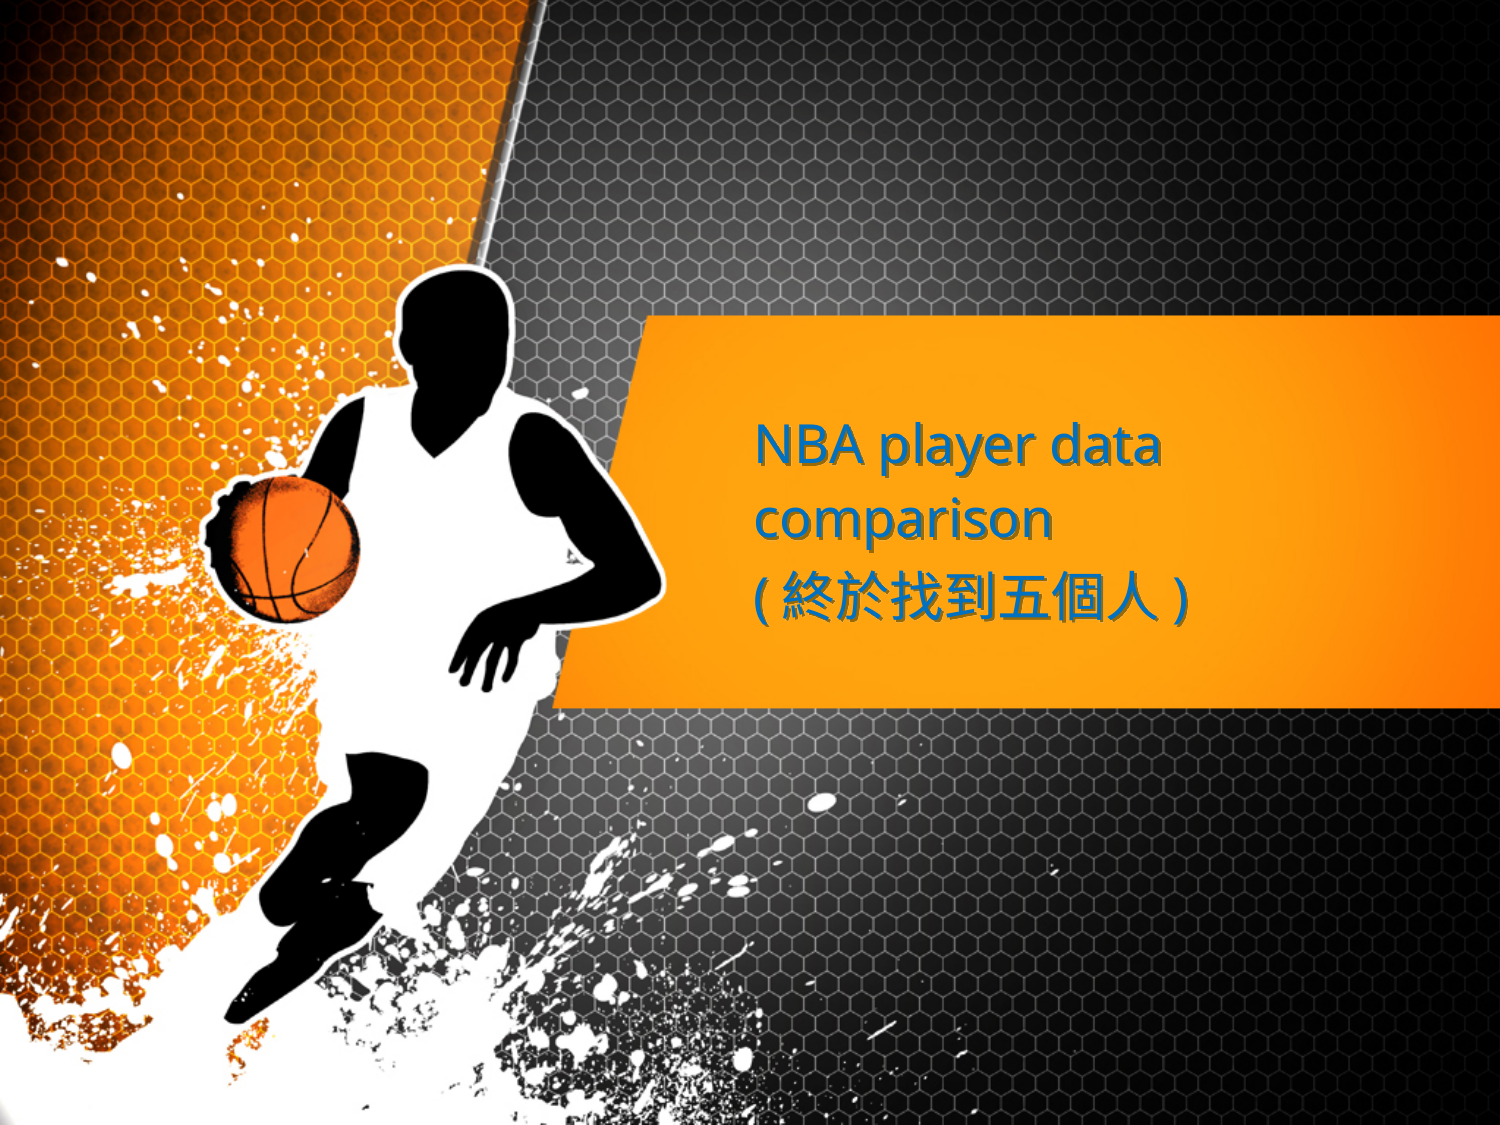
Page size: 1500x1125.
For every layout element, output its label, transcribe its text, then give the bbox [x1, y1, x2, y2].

picture [0, 0, 1500, 1125]
title NBA player data comparison (終於找到五個人) [738, 398, 1442, 640]
